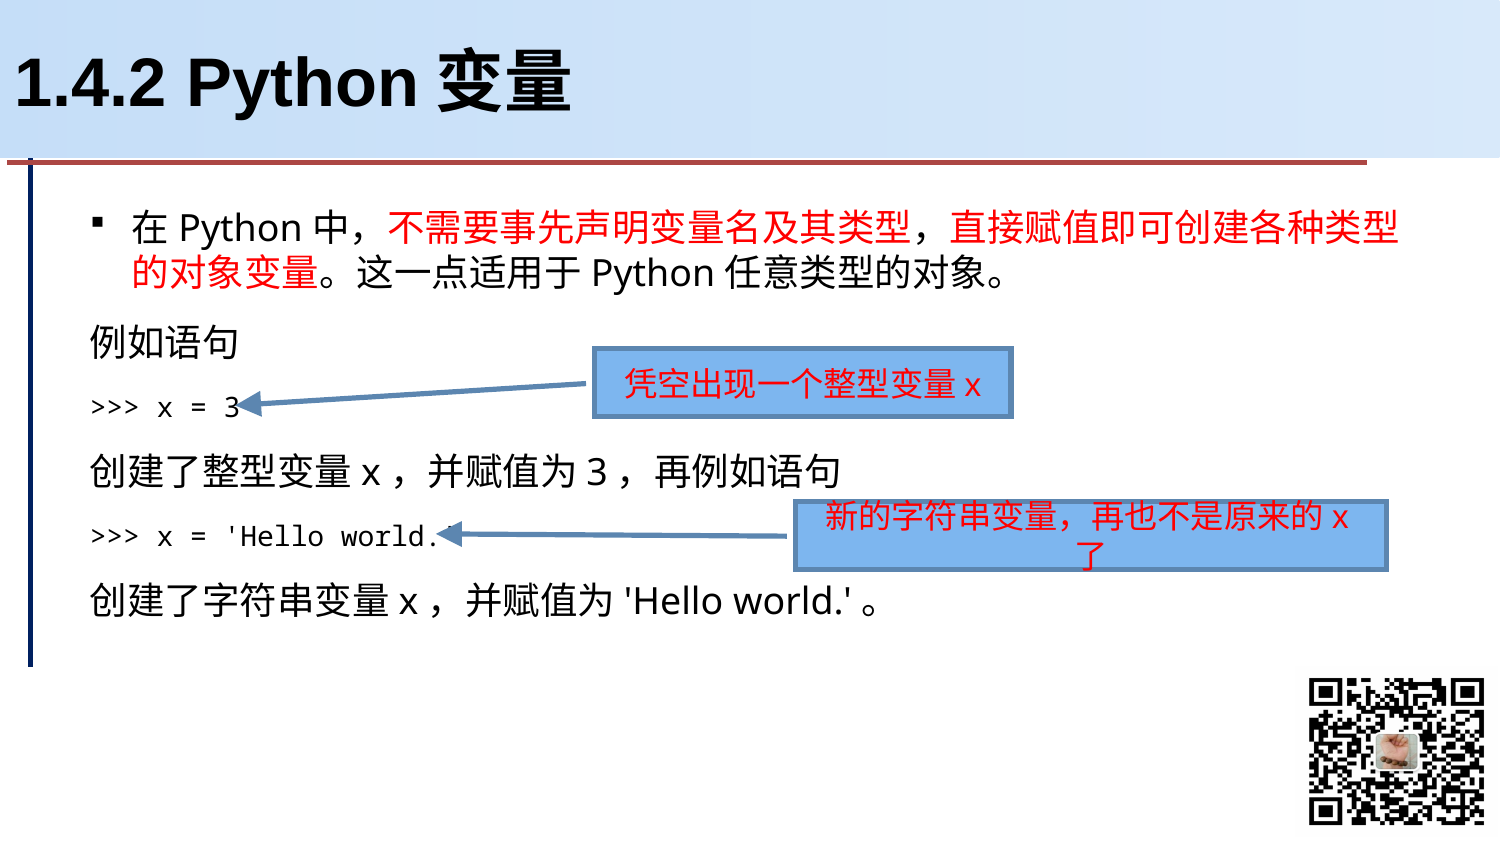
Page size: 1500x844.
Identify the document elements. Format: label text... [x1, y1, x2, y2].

title 1.4.2 Python变量 [0, 0, 1500, 159]
list 在Python中，不需要事先声明变量名及其类型，直接赋值即可创建各种类型的对象变量。这一点适用于Python任意类型的对象。 例如语句 >>> x = 3 创建了整型变量x，并赋值为3，再例如语句 >>> x = 'Hello world.' 创建了字符串变量x，并赋值为'Hello world.'。 [74, 196, 1426, 755]
text_box 凭空出现一个整型变量x [235, 382, 587, 415]
picture [1295, 666, 1498, 837]
text_box 新的字符串变量，再也不是原来的x了 [435, 523, 787, 545]
text_box 新的字符串变量，再也不是原来的x了 [794, 500, 1388, 571]
text_box 凭空出现一个整型变量x [593, 348, 1012, 418]
